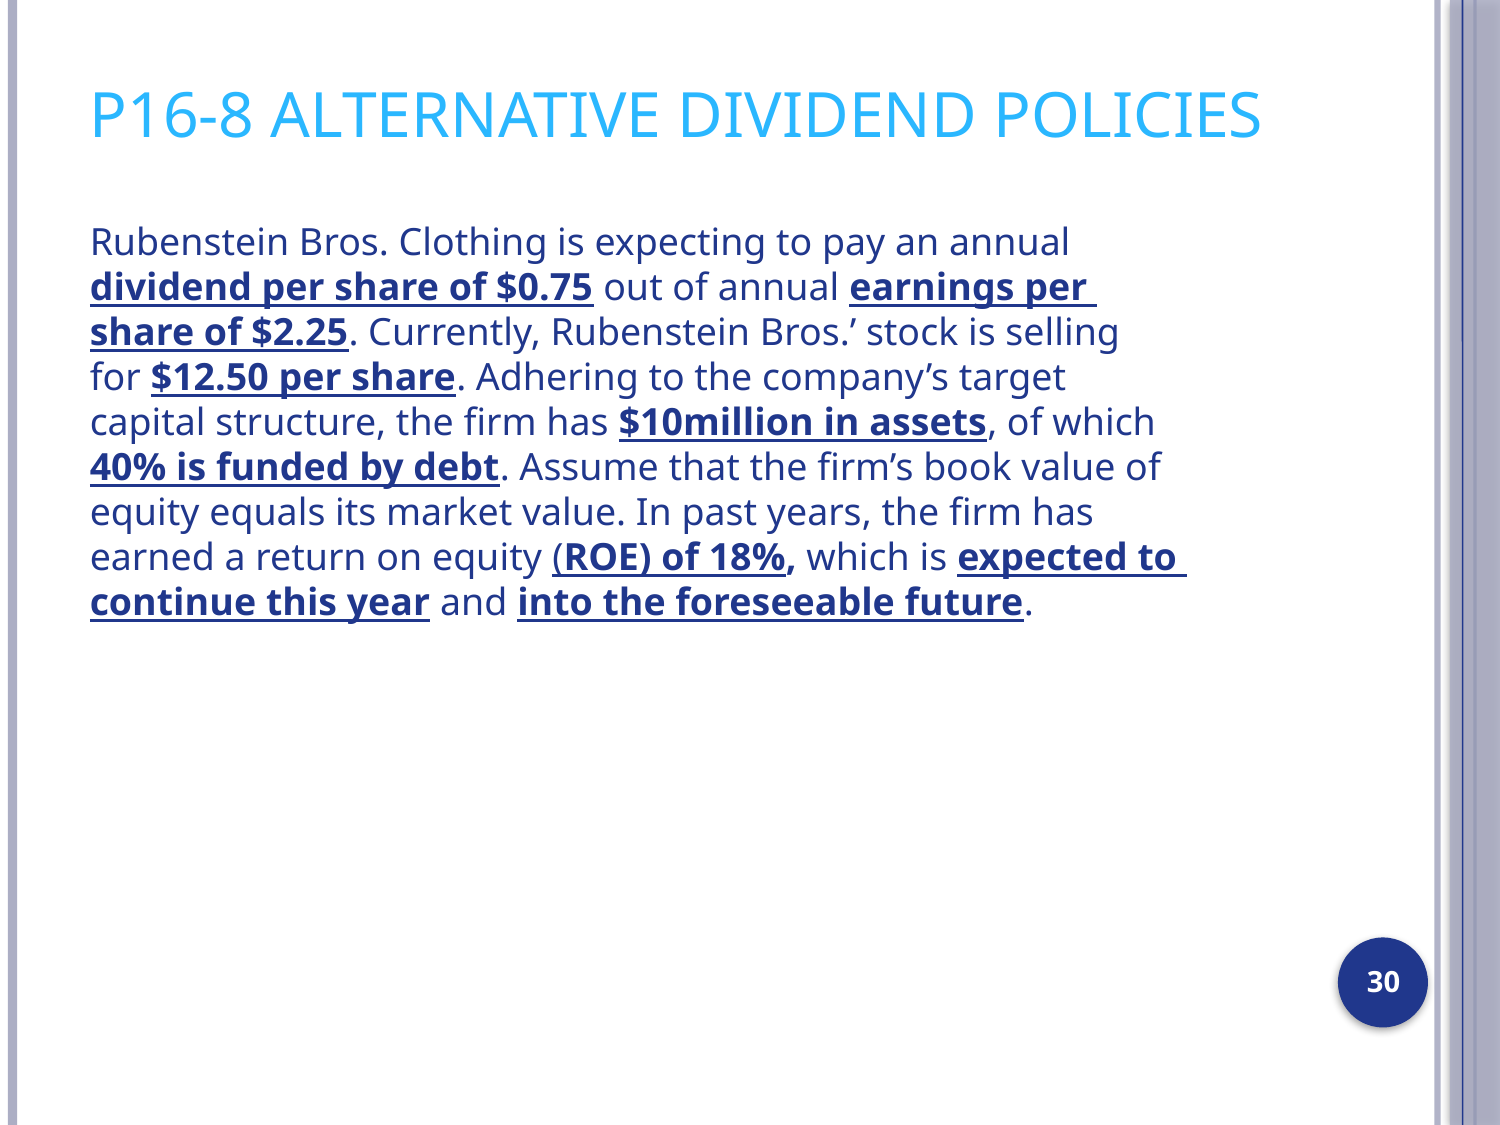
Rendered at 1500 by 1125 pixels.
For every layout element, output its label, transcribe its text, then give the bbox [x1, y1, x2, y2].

title P16-8 Alternative dividend policies [75, 45, 1300, 233]
list Rubenstein Bros. Clothing is expecting to pay an annual dividend per share of $0.75 out of annual earnings per share of $2.25. Currently, Rubenstein Bros.’ stock is selling for $12.50 per share. Adhering to the company’s target capital structure, the firm has $10million in assets, of which 40% is funded by debt. Assume that the firm’s book value of equity equals its market value. In past years, the firm has earned a return on equity (ROE) of 18%, which is expected to continue this year and into the foreseeable future. [75, 233, 1300, 1011]
slide_number 30 [1333, 940, 1434, 1027]
